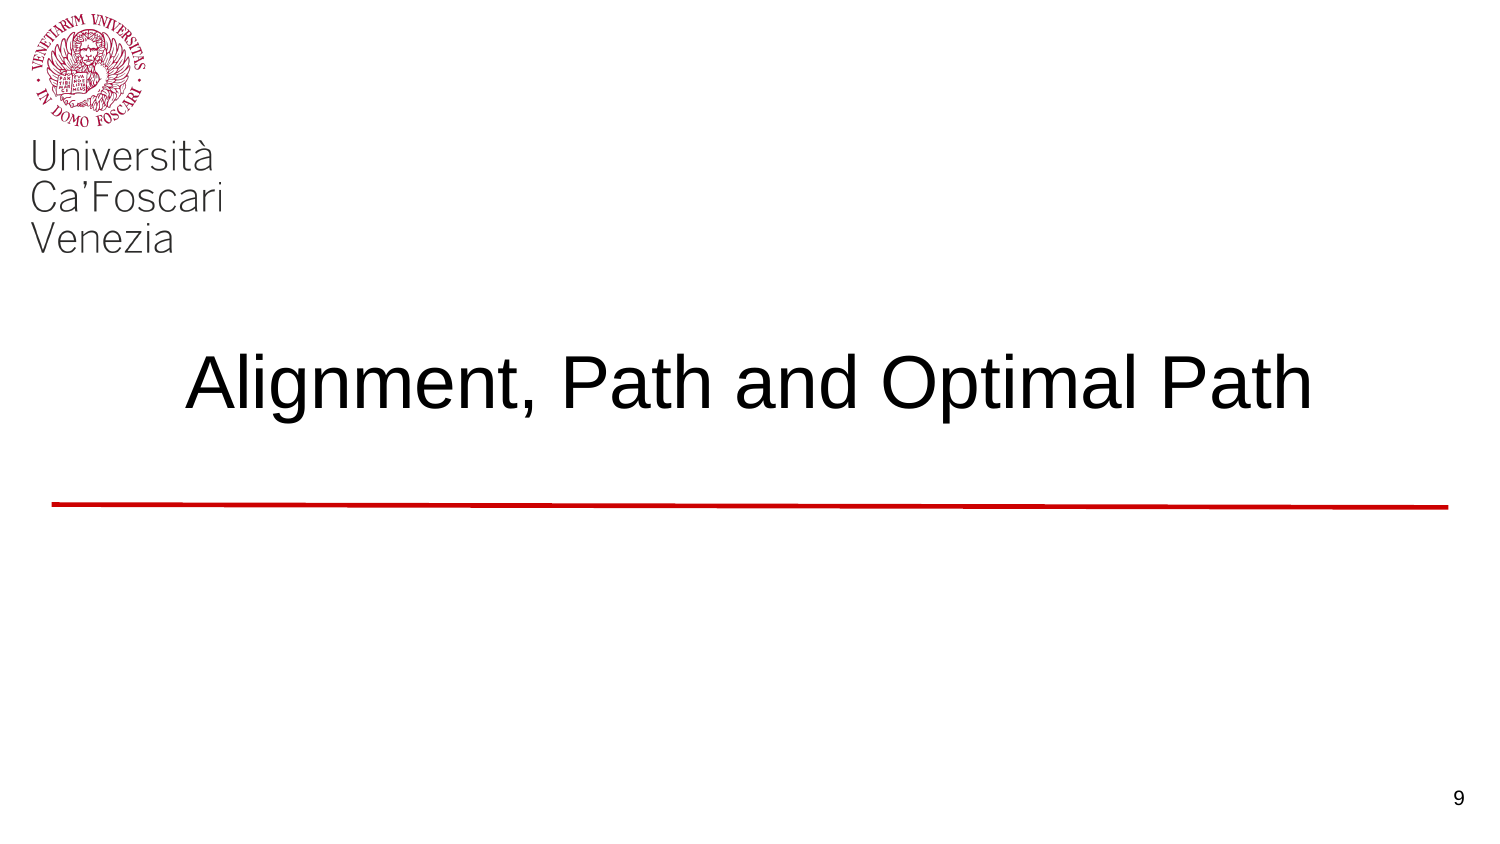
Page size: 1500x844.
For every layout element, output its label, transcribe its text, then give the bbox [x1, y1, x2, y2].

title Alignment, Path and Optimal Path [51, 309, 1449, 448]
slide_number ‹#› [1389, 764, 1480, 830]
picture [31, 14, 221, 254]
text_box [51, 504, 1449, 508]
